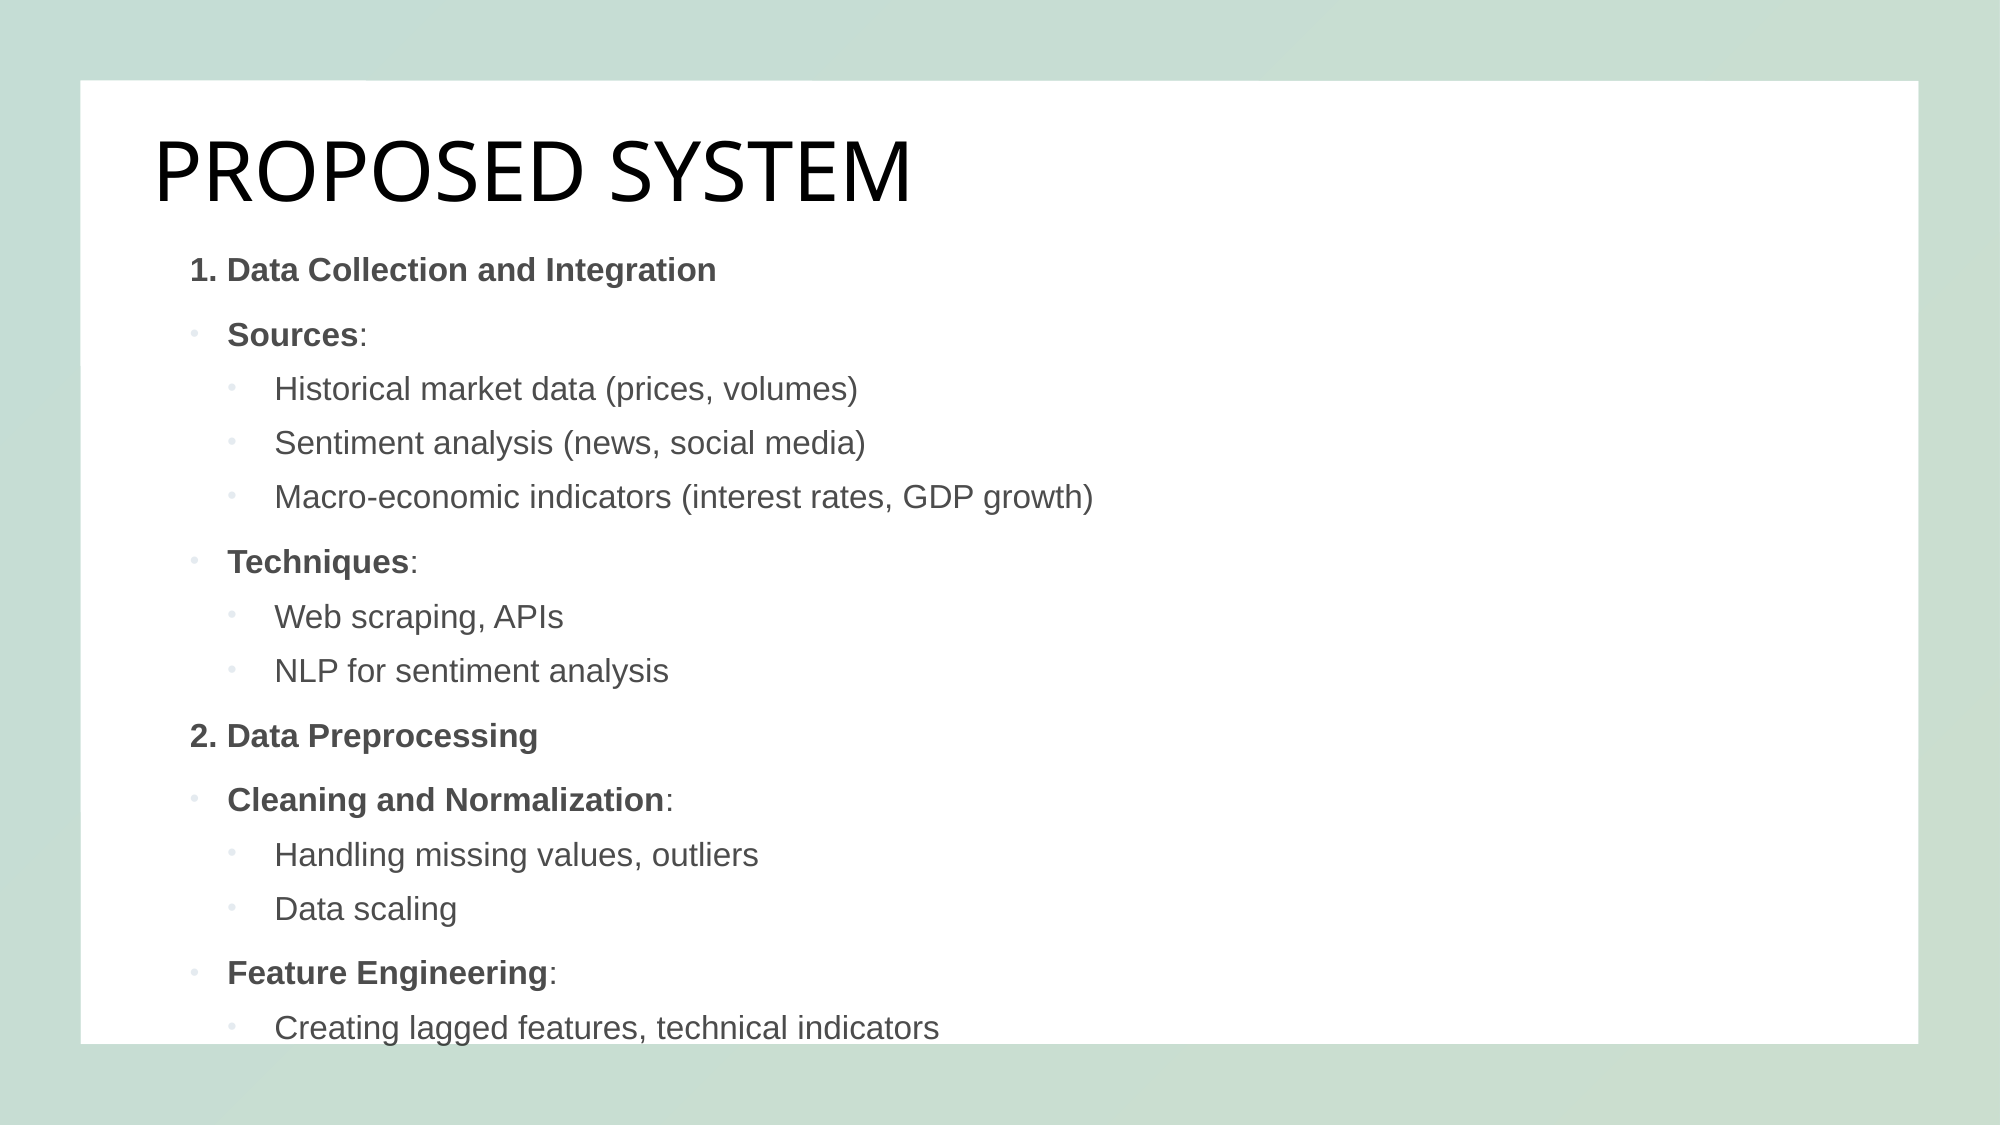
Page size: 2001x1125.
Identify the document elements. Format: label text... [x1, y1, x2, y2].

list 1. Data Collection and Integration Sources: Historical market data (prices, volumes) Sentiment analysis (news, social media) Macro-economic indicators (interest rates, GDP growth) Techniques: Web scraping, APIs NLP for sentiment analysis 2. Data Preprocessing Cleaning and Normalization: Handling missing values, outliers Data scaling Feature Engineering: Creating lagged features, technical indicators [137, 236, 1863, 1043]
title PROPOSED SYSTEM [137, 111, 1863, 236]
